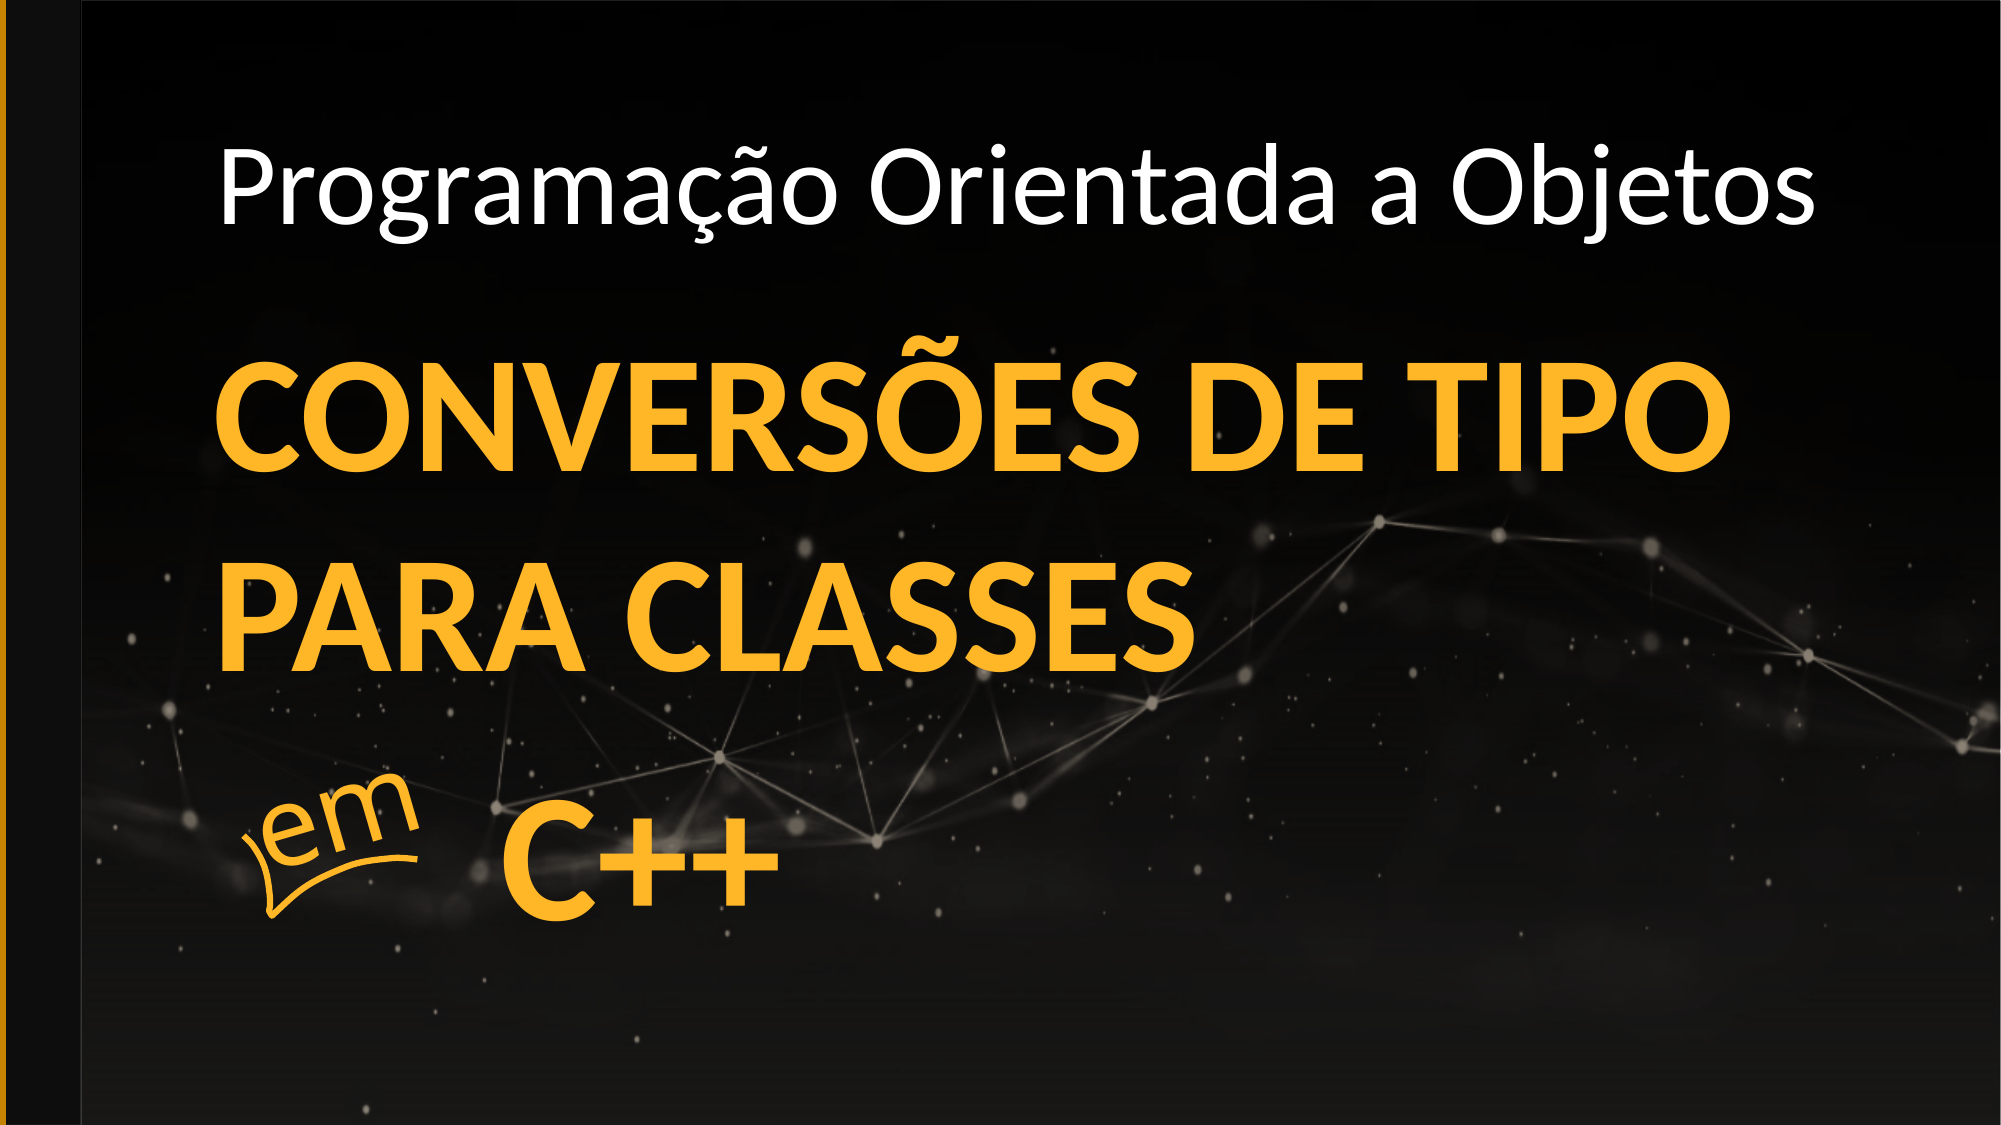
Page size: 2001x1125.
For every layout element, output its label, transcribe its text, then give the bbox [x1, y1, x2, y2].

title Conversões de tipo para classes [198, 297, 1899, 795]
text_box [241, 729, 818, 967]
subtitle Programação Orientada a Objetos [200, 32, 1900, 256]
